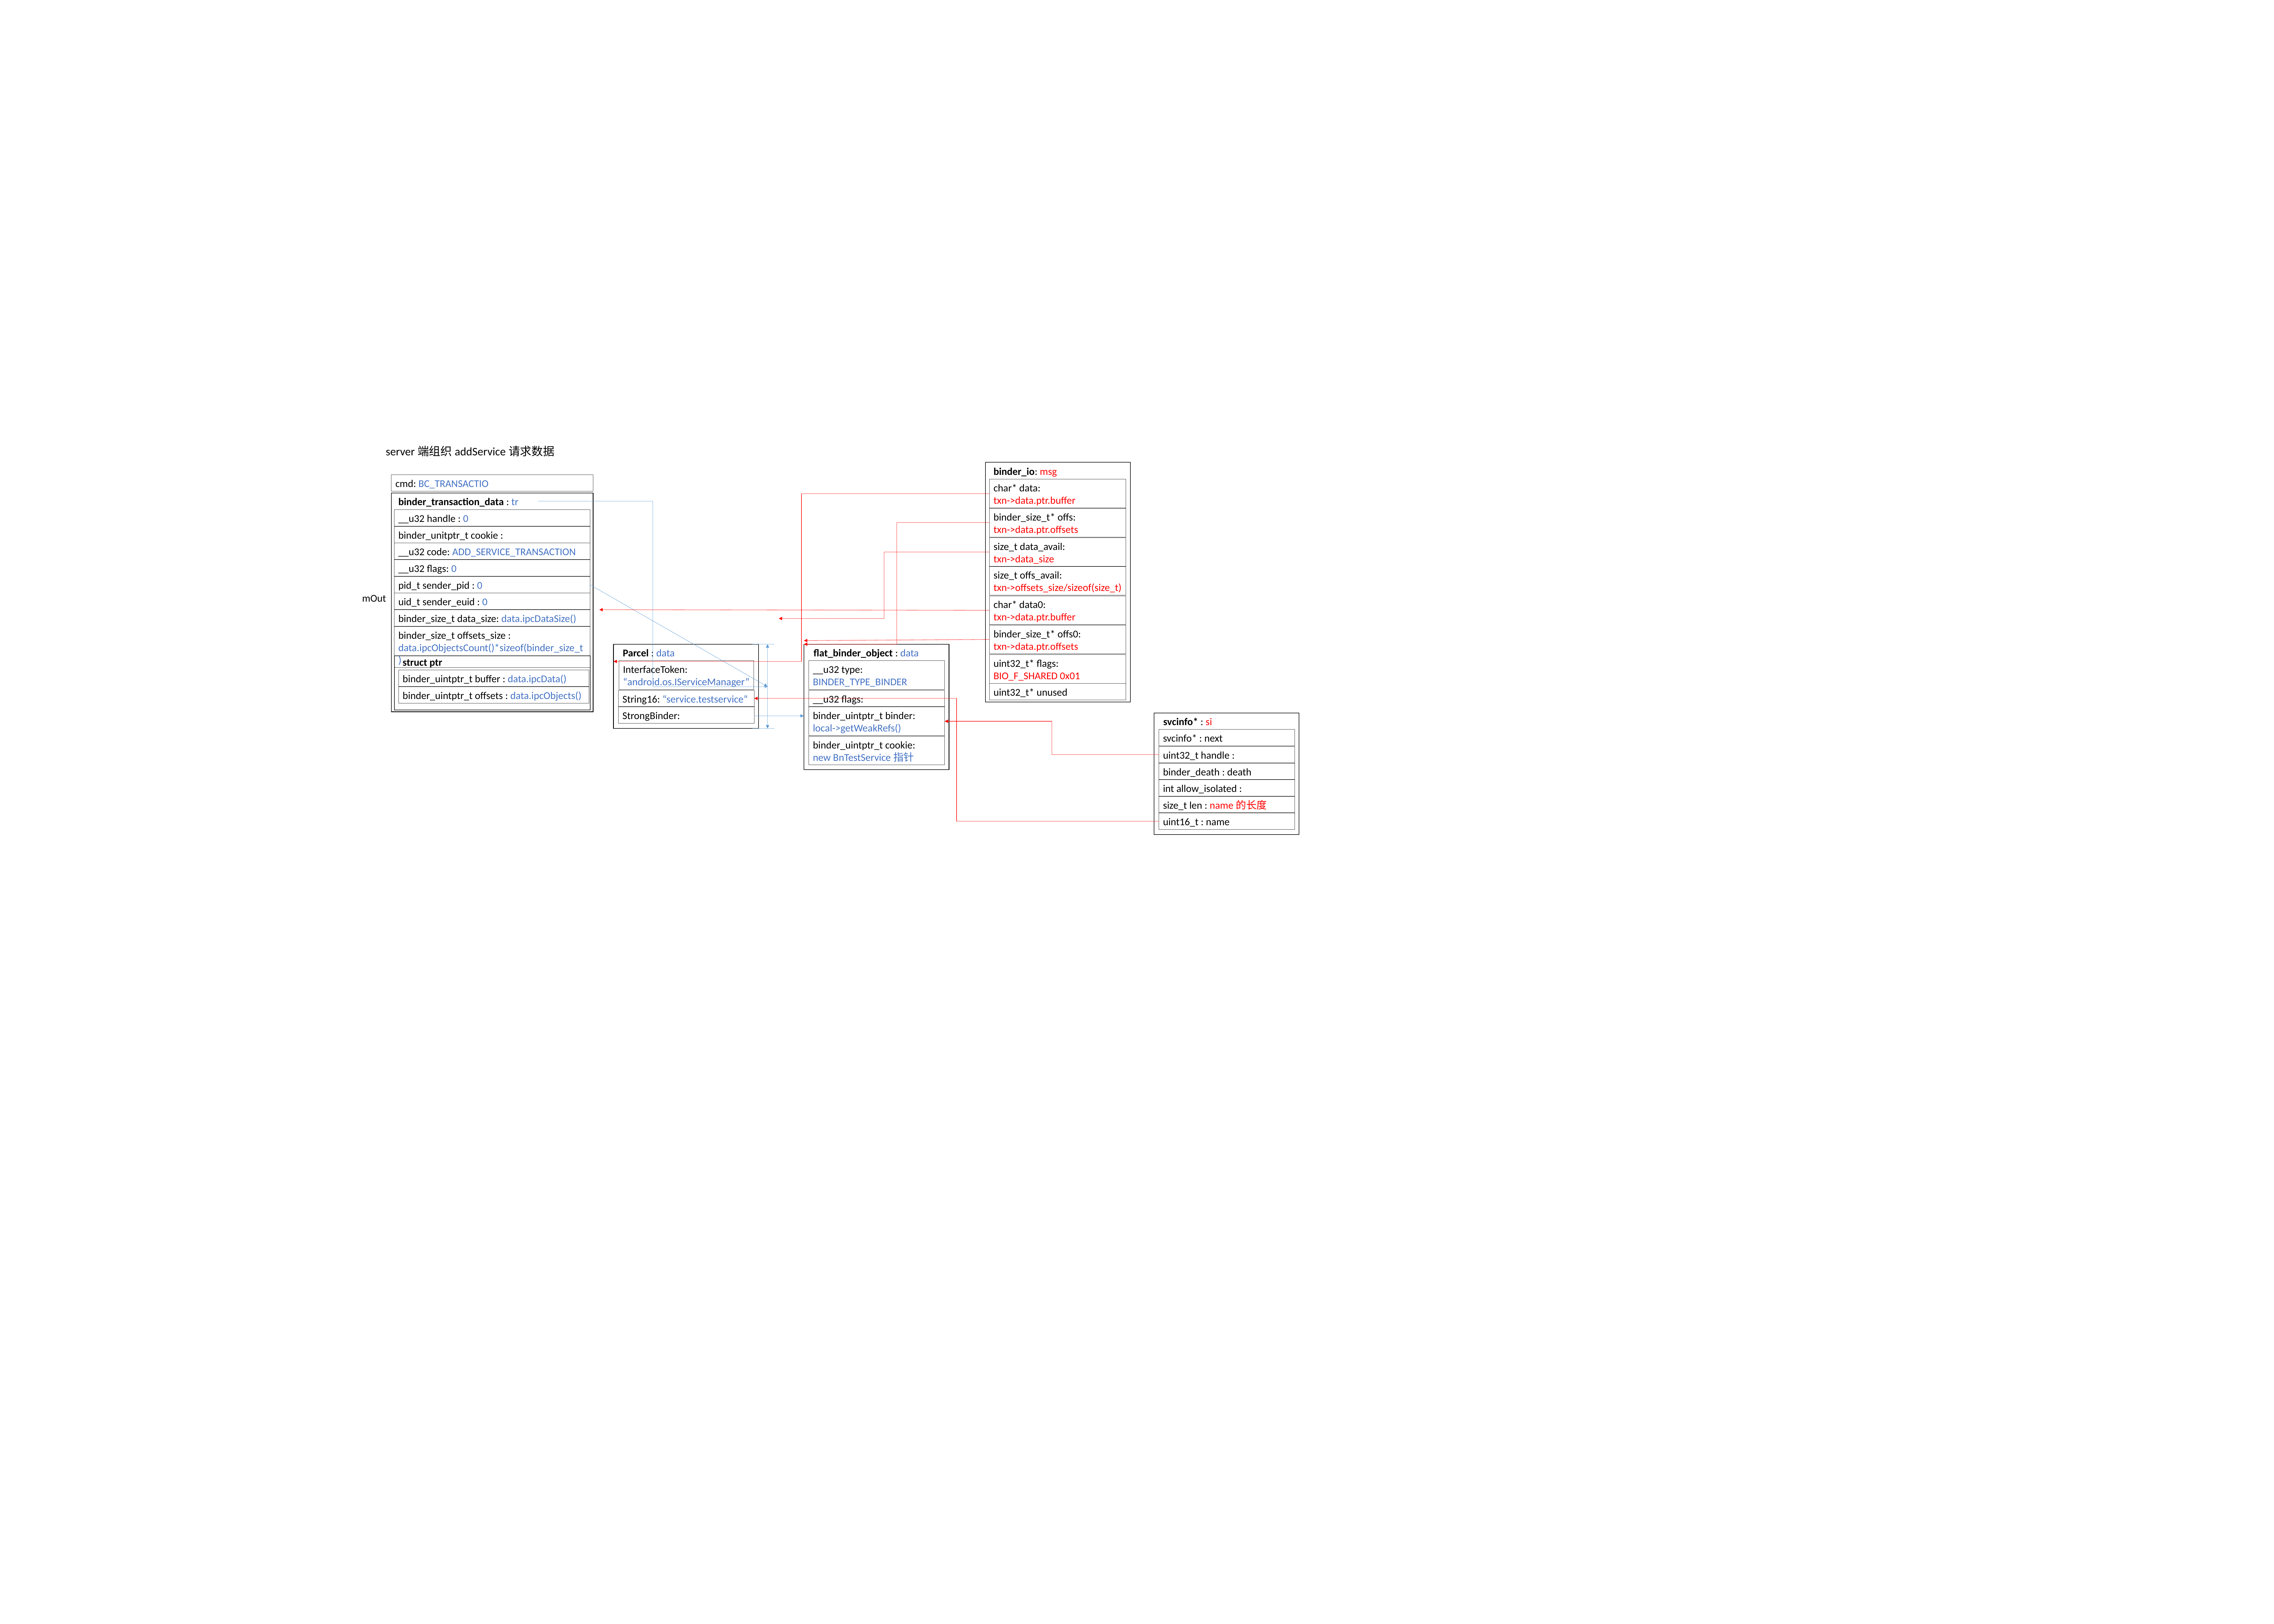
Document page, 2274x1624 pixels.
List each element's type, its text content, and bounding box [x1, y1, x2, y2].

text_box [985, 462, 1130, 698]
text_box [804, 523, 990, 552]
text_box mOut [358, 589, 391, 606]
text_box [779, 552, 990, 619]
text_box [1154, 713, 1299, 835]
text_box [804, 619, 990, 640]
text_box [804, 640, 990, 641]
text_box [804, 662, 949, 698]
text_box server端组织addService请求数据 [381, 442, 559, 460]
text_box cmd: BC_TRANSACTIO [391, 475, 593, 491]
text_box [599, 610, 779, 611]
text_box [590, 618, 768, 687]
text_box [613, 687, 759, 729]
text_box __u32 code: ADD_SERVICE_TRANSACTION [394, 543, 590, 560]
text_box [754, 698, 1159, 821]
text_box [391, 493, 594, 712]
text_box StrongBinder: [618, 707, 754, 723]
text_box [613, 494, 990, 610]
text_box __u32 flags: 0 [394, 560, 590, 576]
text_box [804, 641, 990, 644]
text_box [613, 611, 990, 662]
